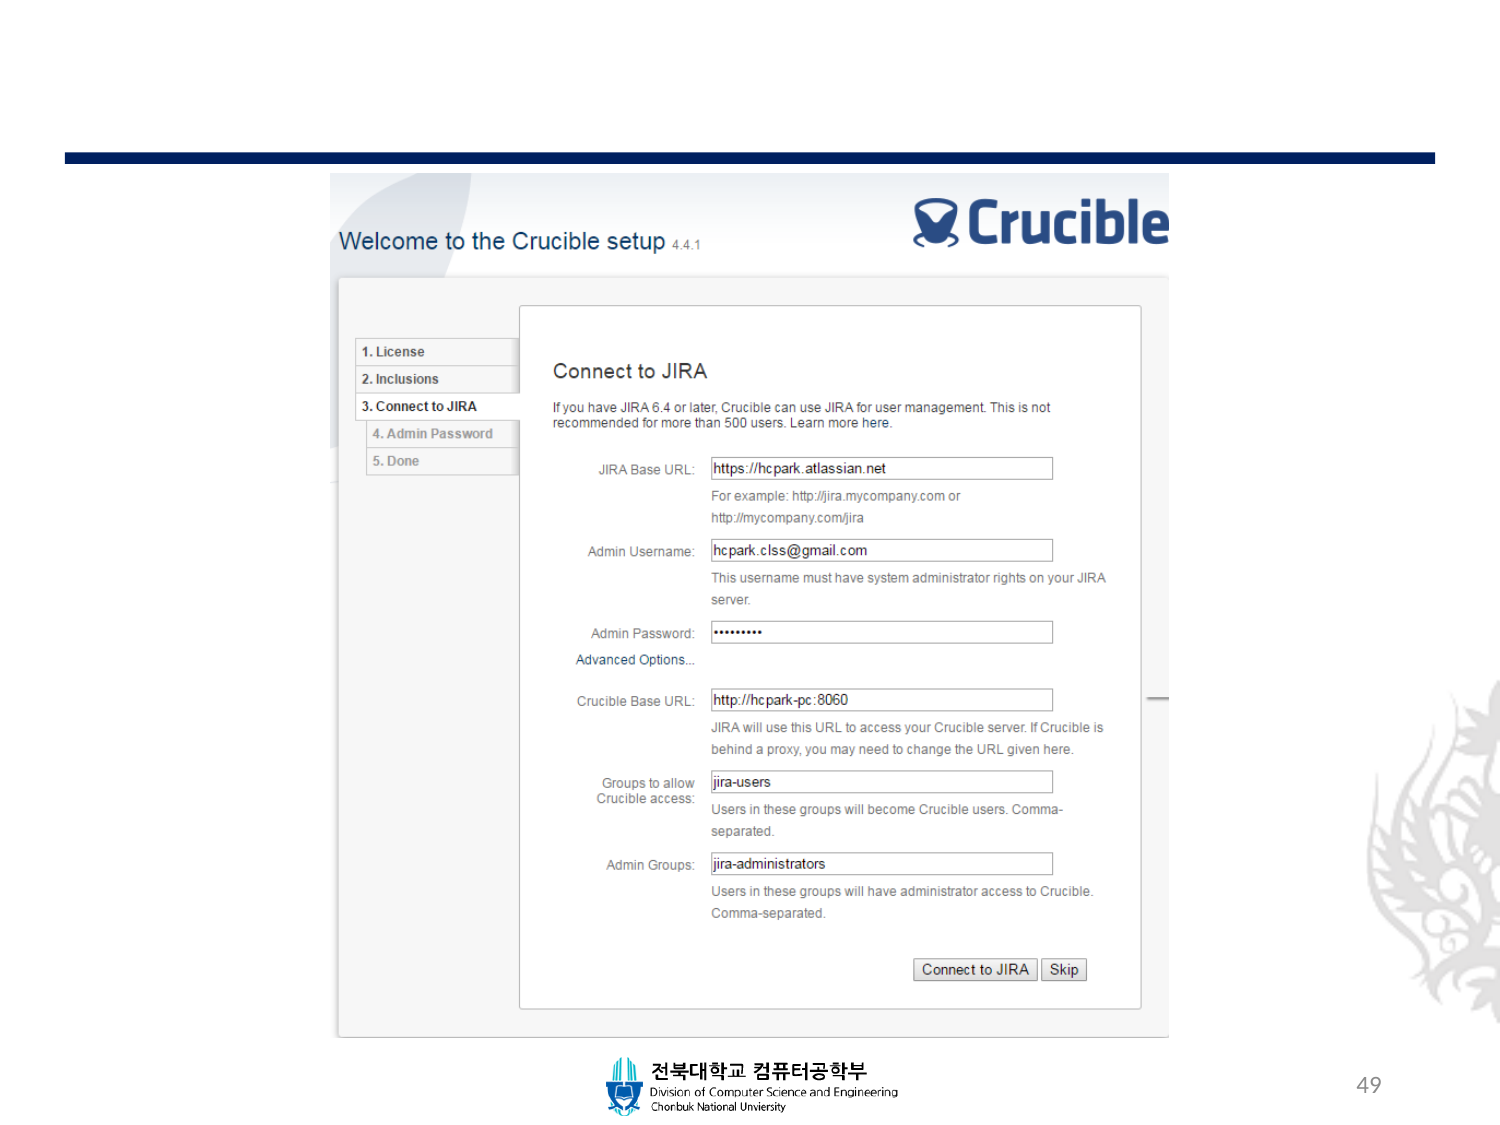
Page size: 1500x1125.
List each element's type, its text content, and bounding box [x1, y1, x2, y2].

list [330, 173, 1169, 1038]
slide_number 49 [1059, 1057, 1397, 1111]
picture [600, 1057, 900, 1116]
